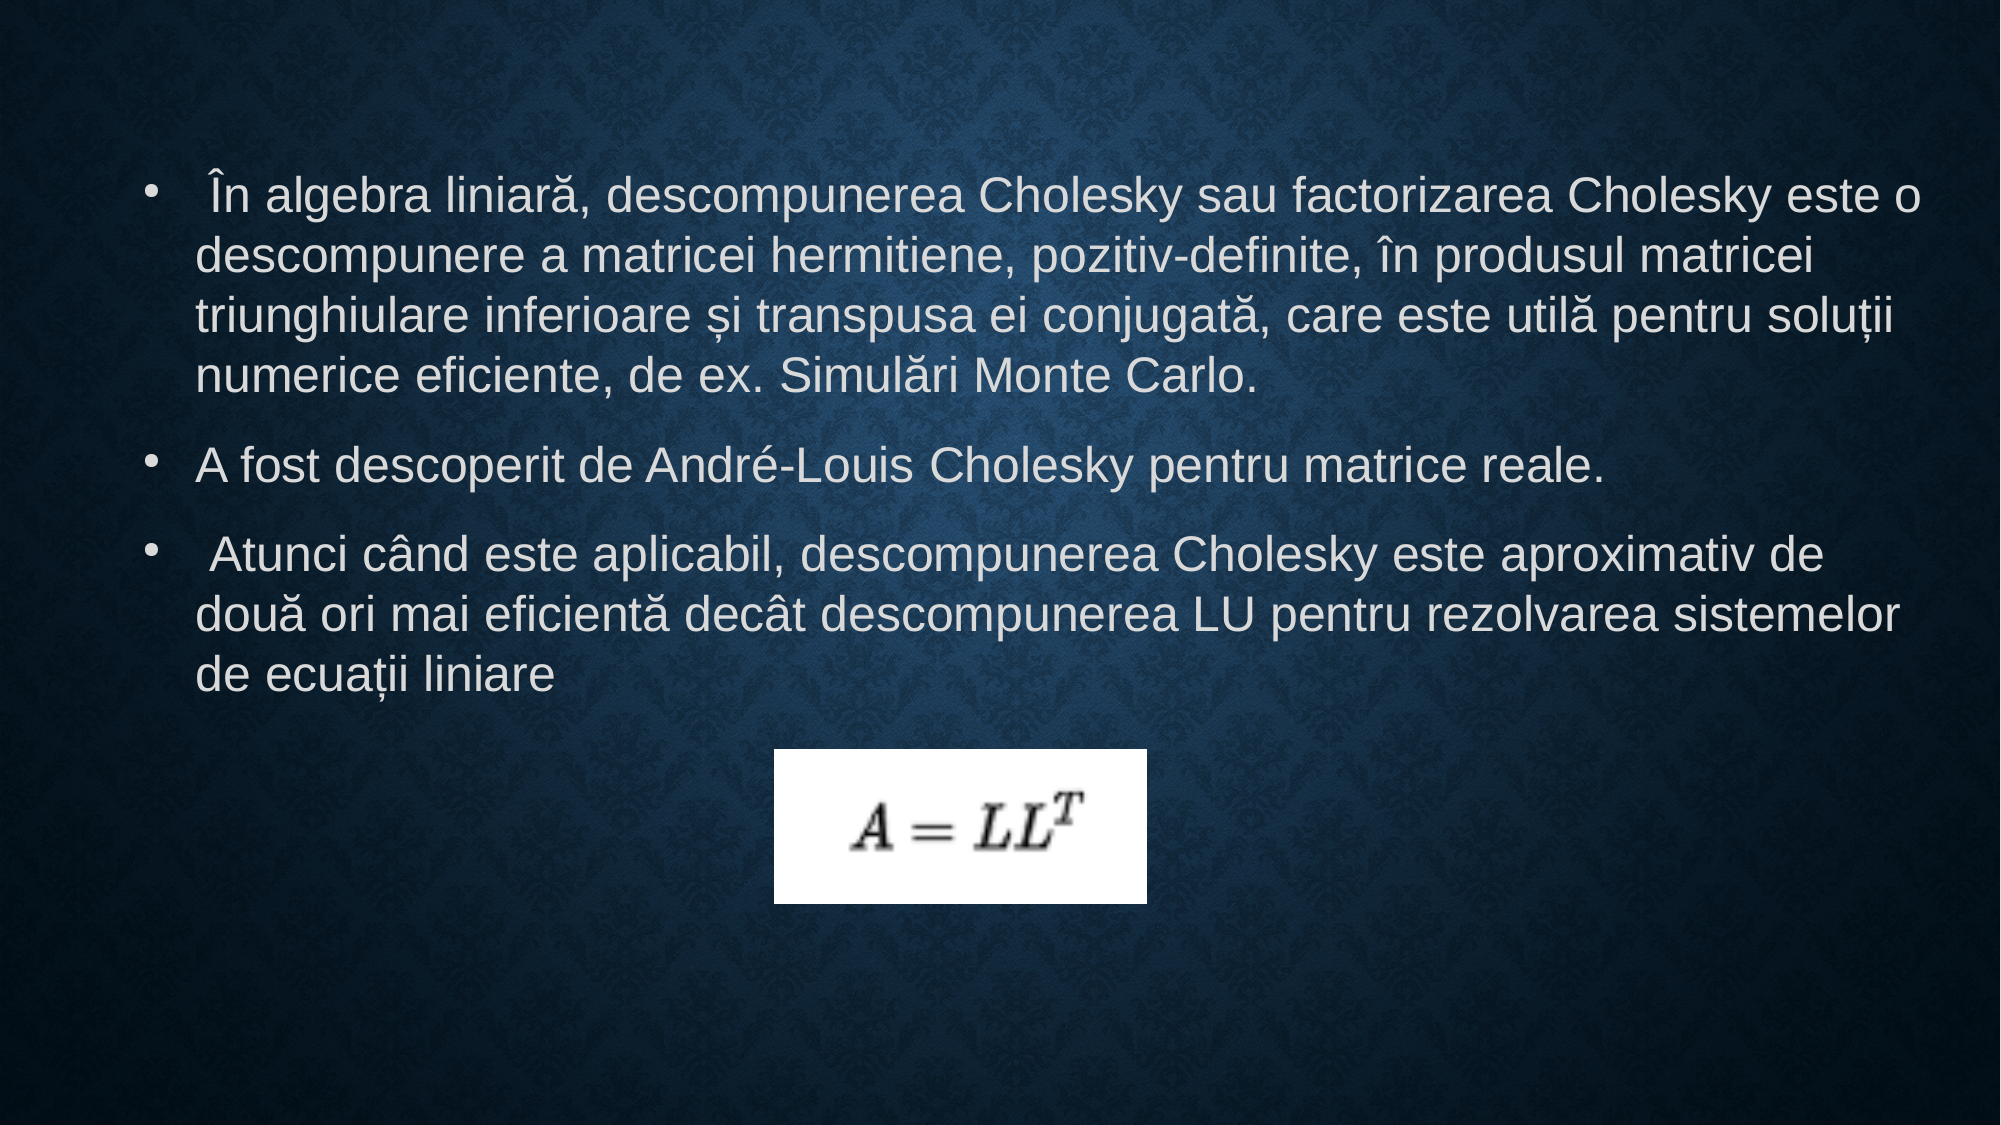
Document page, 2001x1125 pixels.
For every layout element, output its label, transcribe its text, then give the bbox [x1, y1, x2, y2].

picture [0, 0, 2001, 1125]
list În algebra liniară, descompunerea Cholesky sau factorizarea Cholesky este o descompunere a matricei hermitiene, pozitiv-definite, în produsul matricei triunghiulare inferioare și transpusa ei conjugată, care este utilă pentru soluții numerice eficiente, de ex. Simulări Monte Carlo. A fost descoperit de André-Louis Cholesky pentru matrice reale. Atunci când este aplicabil, descompunerea Cholesky este aproximativ de două ori mai eficientă decât descompunerea LU pentru rezolvarea sistemelor de ecuații liniare [125, 162, 1925, 815]
